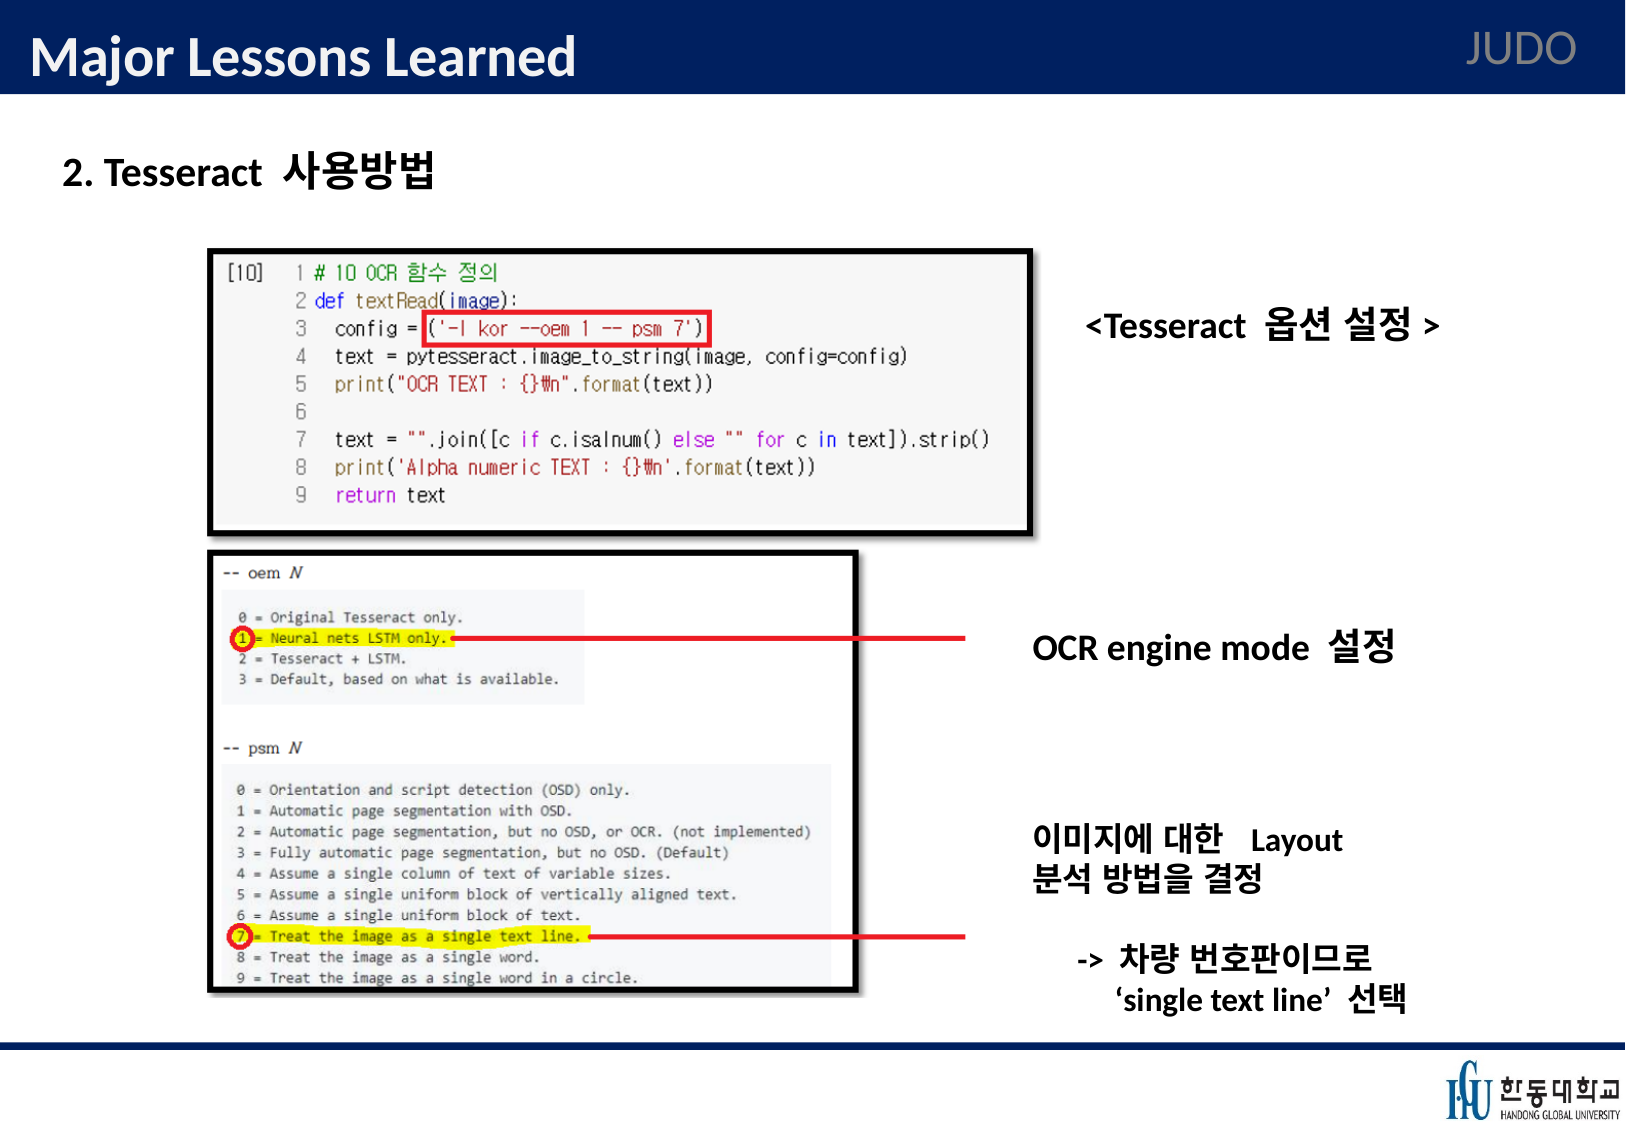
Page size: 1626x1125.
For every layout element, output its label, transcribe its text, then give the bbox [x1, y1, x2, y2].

text_box 이미지에 대한 Layout 분석 방법을 결정 -> 차량 번호판이므로 ‘single text line’ 선택 [1017, 811, 1594, 1026]
text_box <Tesseract 옵션 설정> [1078, 294, 1456, 354]
title Major Lessons Learned [14, 0, 1611, 96]
picture [1440, 1055, 1625, 1125]
text_box JUDO [1451, 7, 1593, 82]
text_box 2. Tesseract 사용방법 [47, 137, 1510, 252]
picture [201, 242, 1069, 1002]
text_box OCR engine mode 설정 [1078, 615, 1412, 676]
